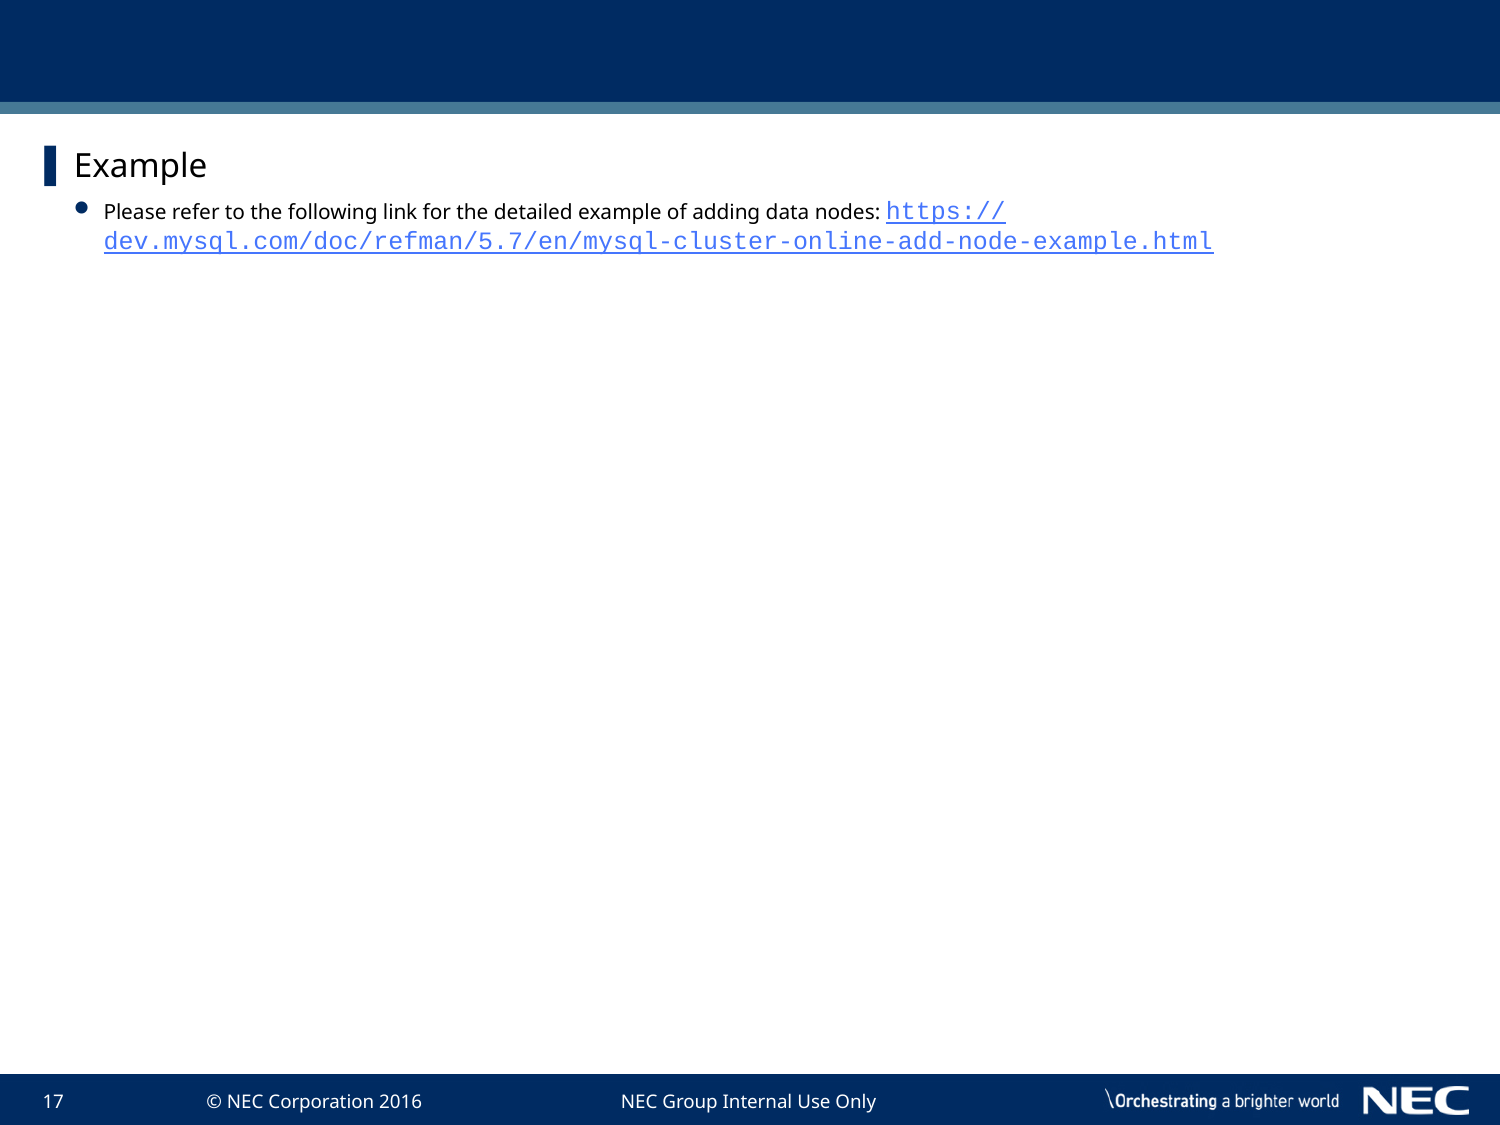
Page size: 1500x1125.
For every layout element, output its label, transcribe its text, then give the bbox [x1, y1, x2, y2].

picture [0, 0, 1500, 114]
picture [0, 1074, 1500, 1125]
list Example Please refer to the following link for the detailed example of adding data nodes: https://dev.mysql.com/doc/refman/5.7/en/mysql-cluster-online-add-node-example.html [29, 137, 1471, 1059]
